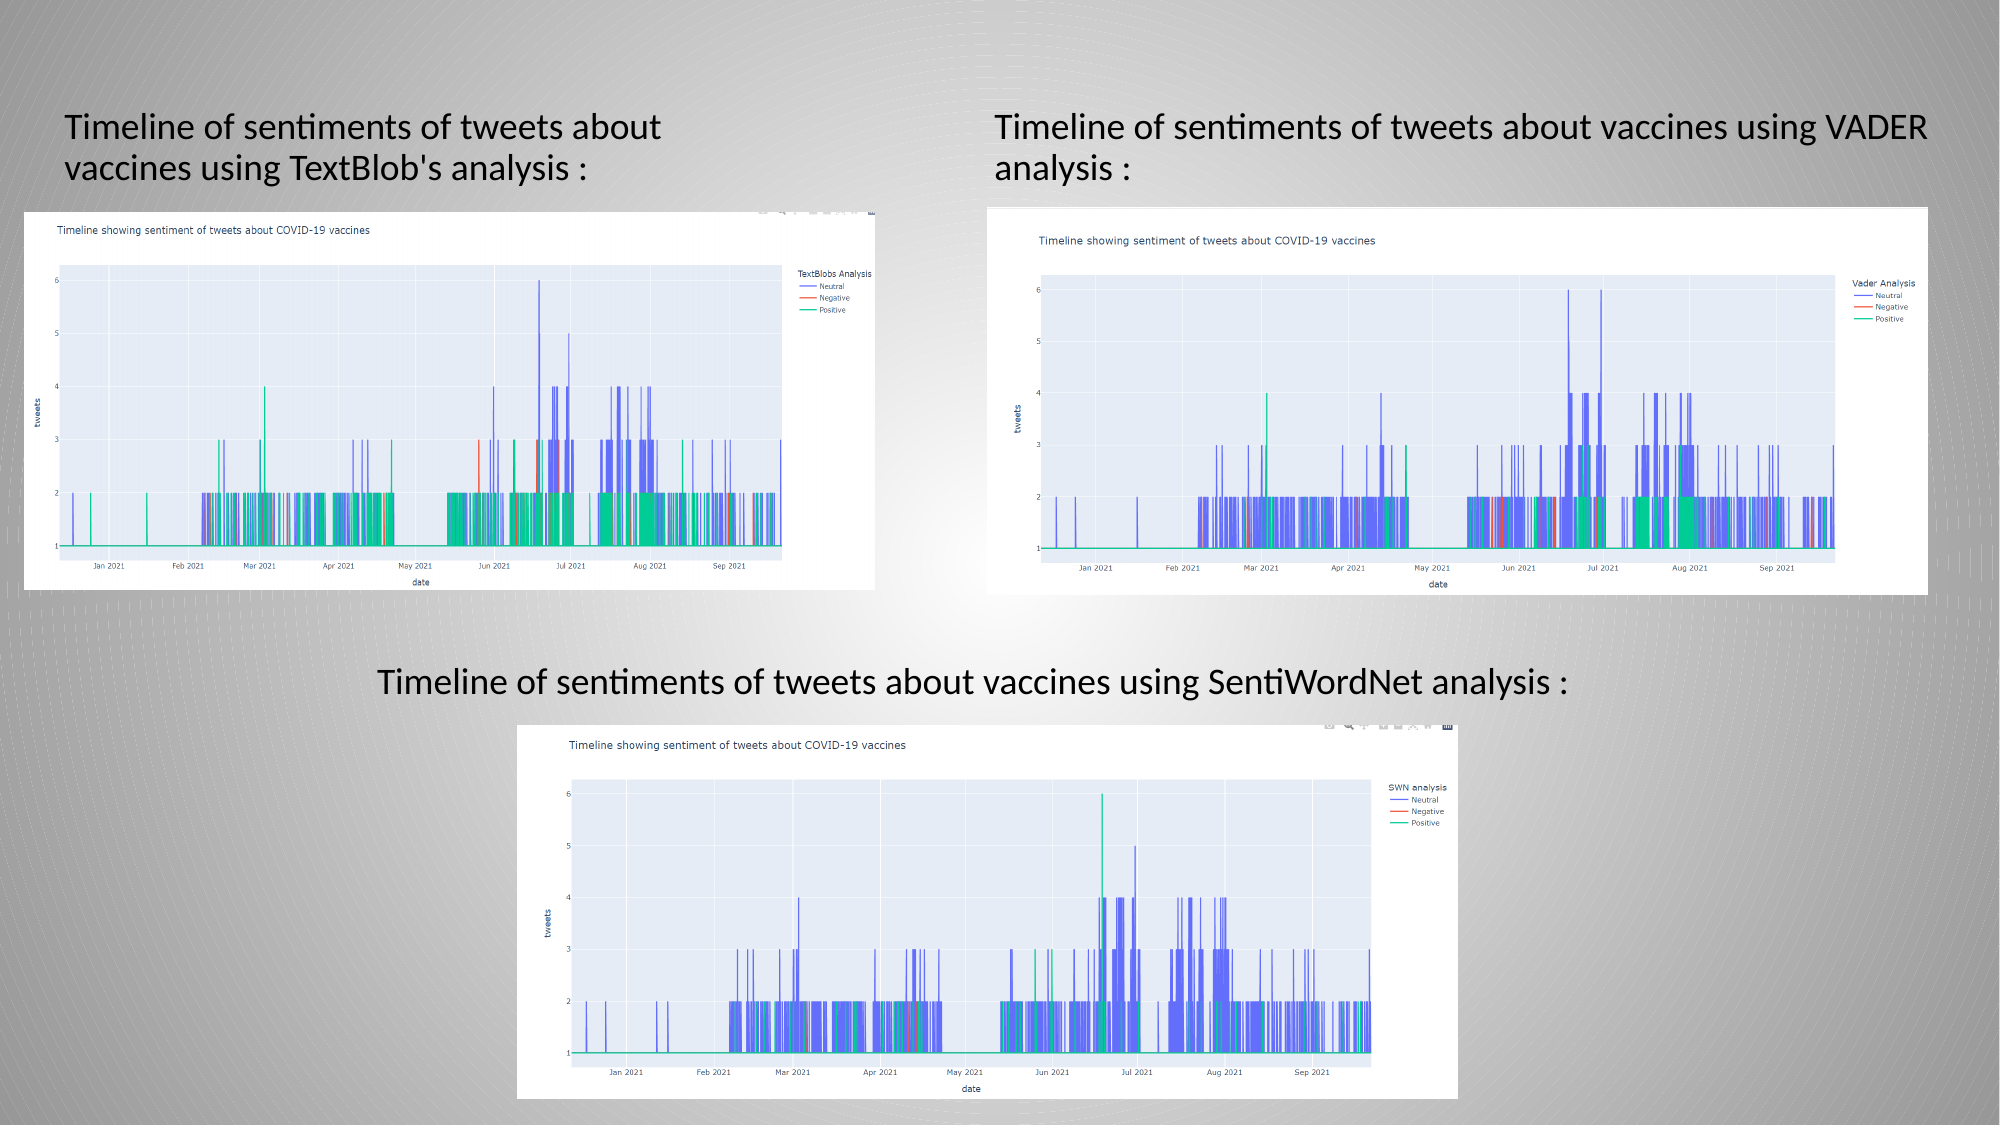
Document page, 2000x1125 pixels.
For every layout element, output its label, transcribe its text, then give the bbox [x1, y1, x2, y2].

picture [516, 725, 1458, 1100]
picture [24, 212, 875, 591]
text_box Timeline of sentiments of tweets about vaccines using TextBlob's analysis : [49, 99, 813, 212]
picture [986, 207, 1928, 595]
text_box Timeline of sentiments of tweets about vaccines using SentiWordNet analysis : [362, 654, 1675, 764]
text_box Timeline of sentiments of tweets about vaccines using VADER analysis : [979, 99, 1980, 250]
